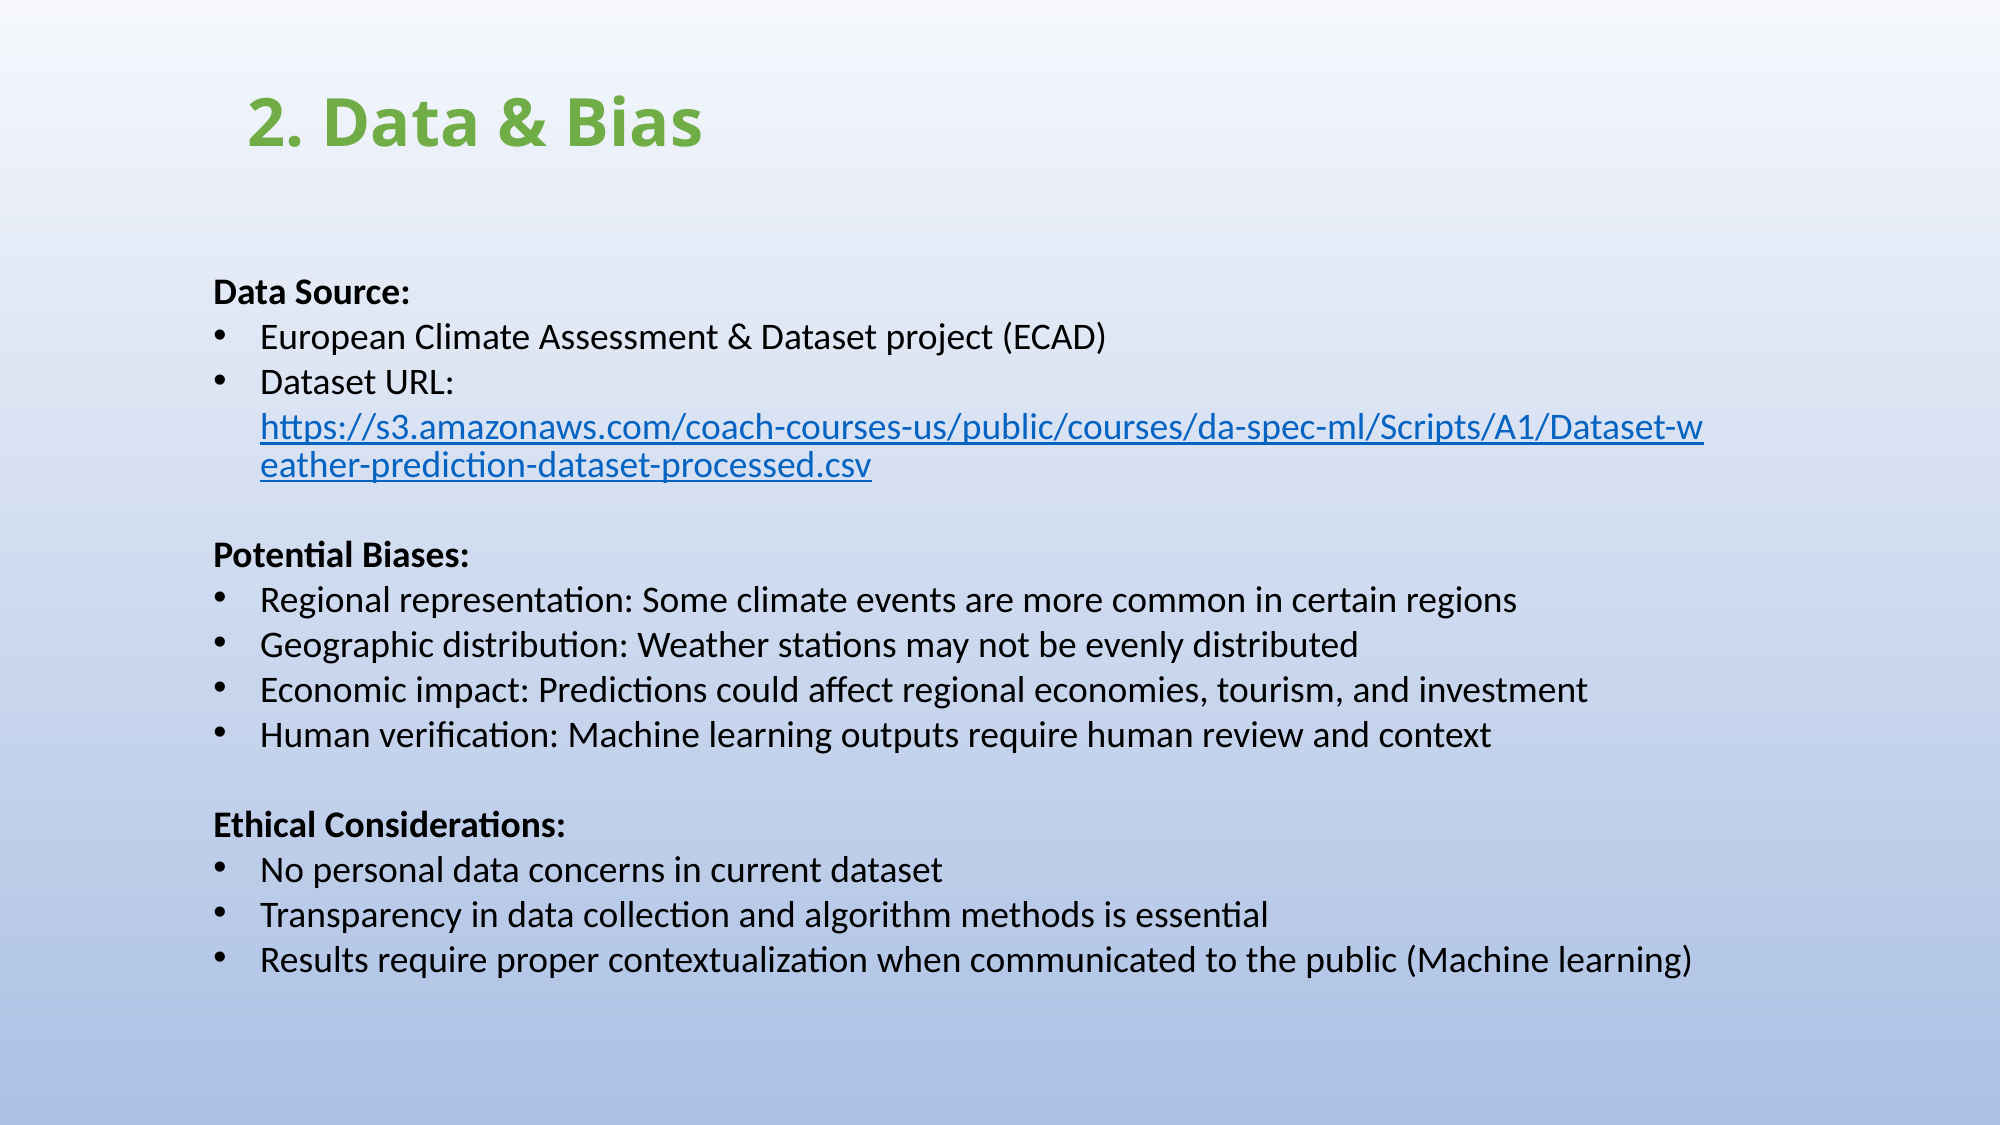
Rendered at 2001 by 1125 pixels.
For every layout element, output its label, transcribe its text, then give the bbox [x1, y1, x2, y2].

text_box 2. Data & Bias [232, 72, 1232, 168]
text_box Data Source: European Climate Assessment & Dataset project (ECAD) Dataset URL: https://s3.amazonaws.com/coach-courses-us/public/courses/da-spec-ml/Scripts/A1/Dataset-weather-prediction-dataset-processed.csv Potential Biases: Regional representation: Some climate events are more common in certain regions Geographic distribution: Weather stations may not be evenly distributed Economic impact: Predictions could affect regional economies, tourism, and investment Human verification: Machine learning outputs require human review and context Ethical Considerations: No personal data concerns in current dataset Transparency in data collection and algorithm methods is essential Results require proper contextualization when communicated to the public (Machine learning) [198, 259, 1735, 950]
